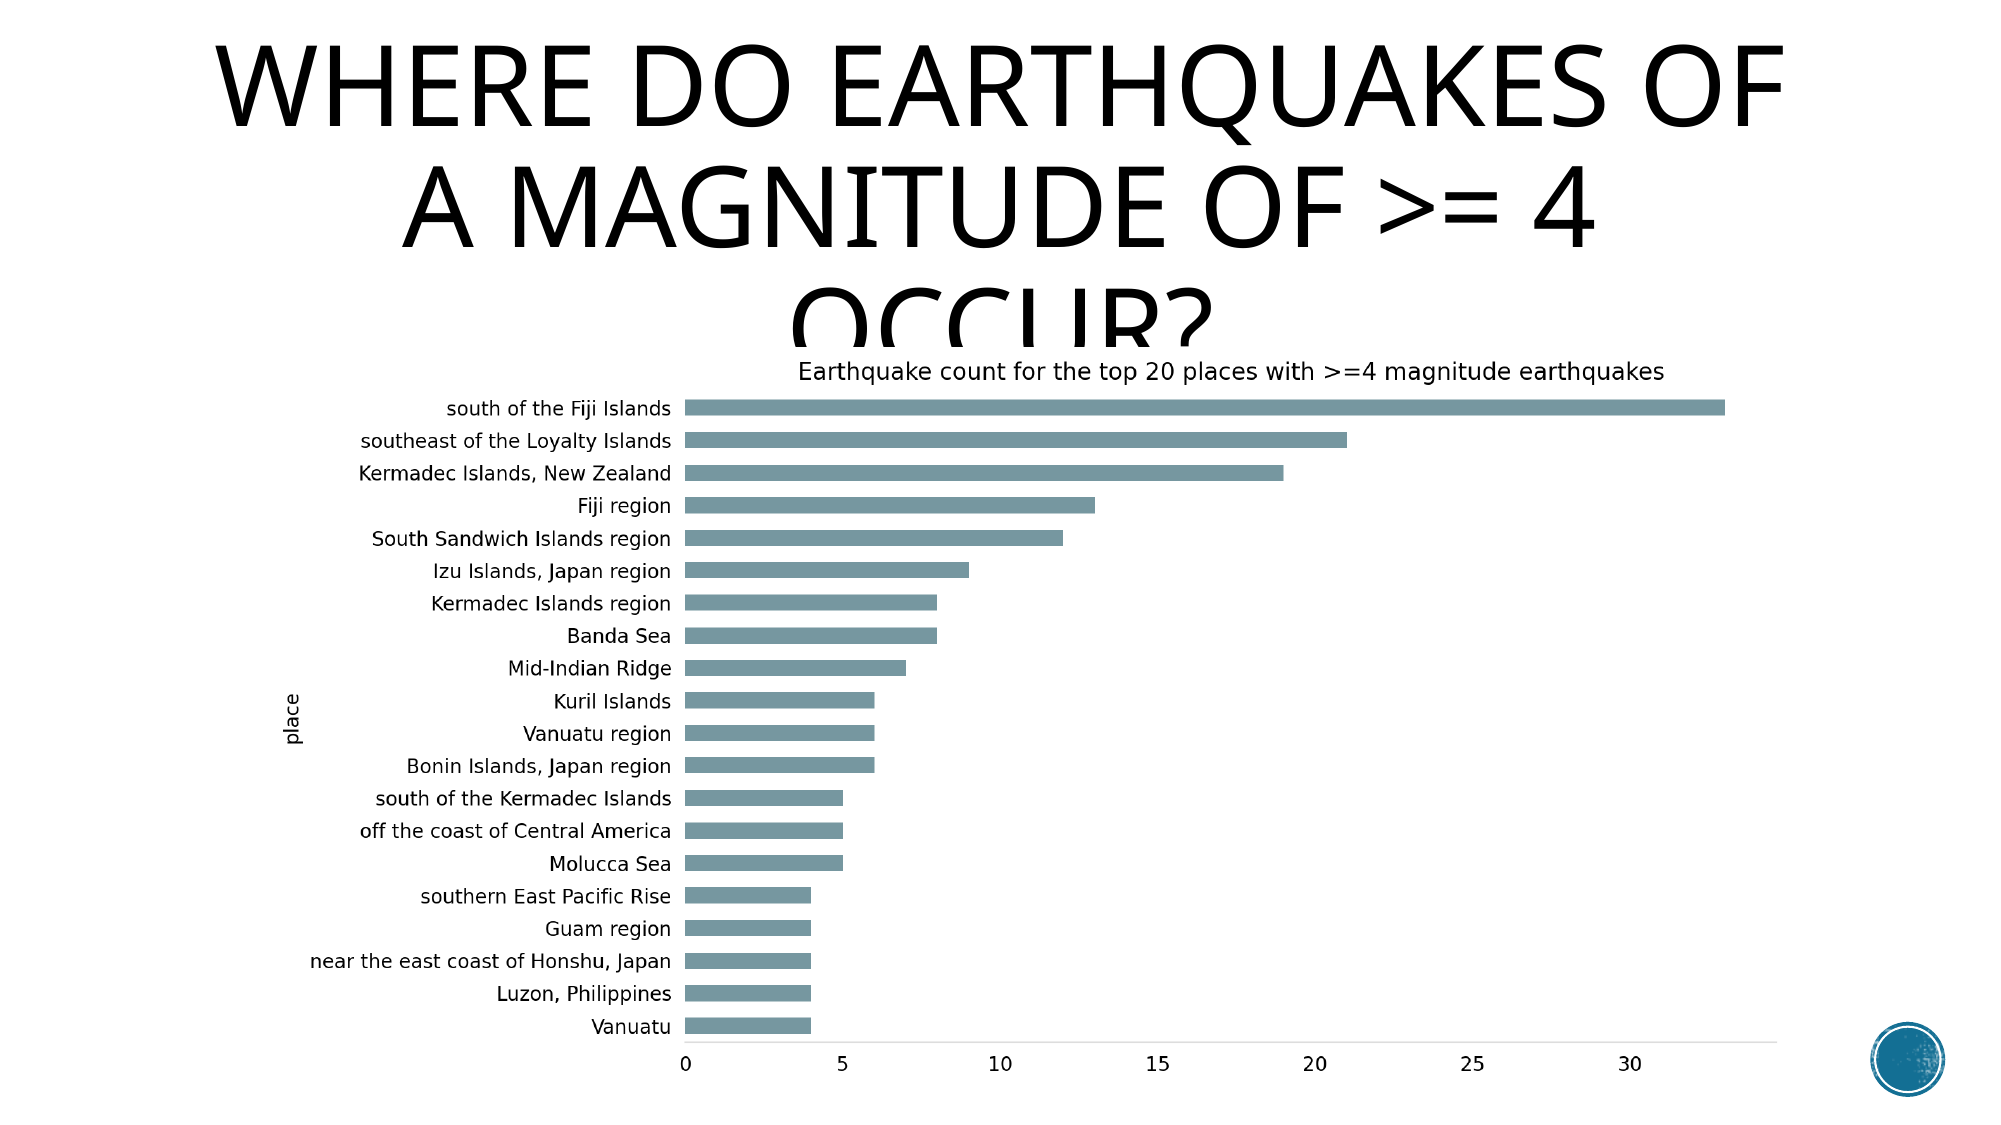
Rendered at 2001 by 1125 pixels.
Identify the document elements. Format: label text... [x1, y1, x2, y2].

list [270, 353, 1789, 1088]
title Where do earthquakes of a magnitude of >= 4 occur? [175, 79, 1826, 344]
